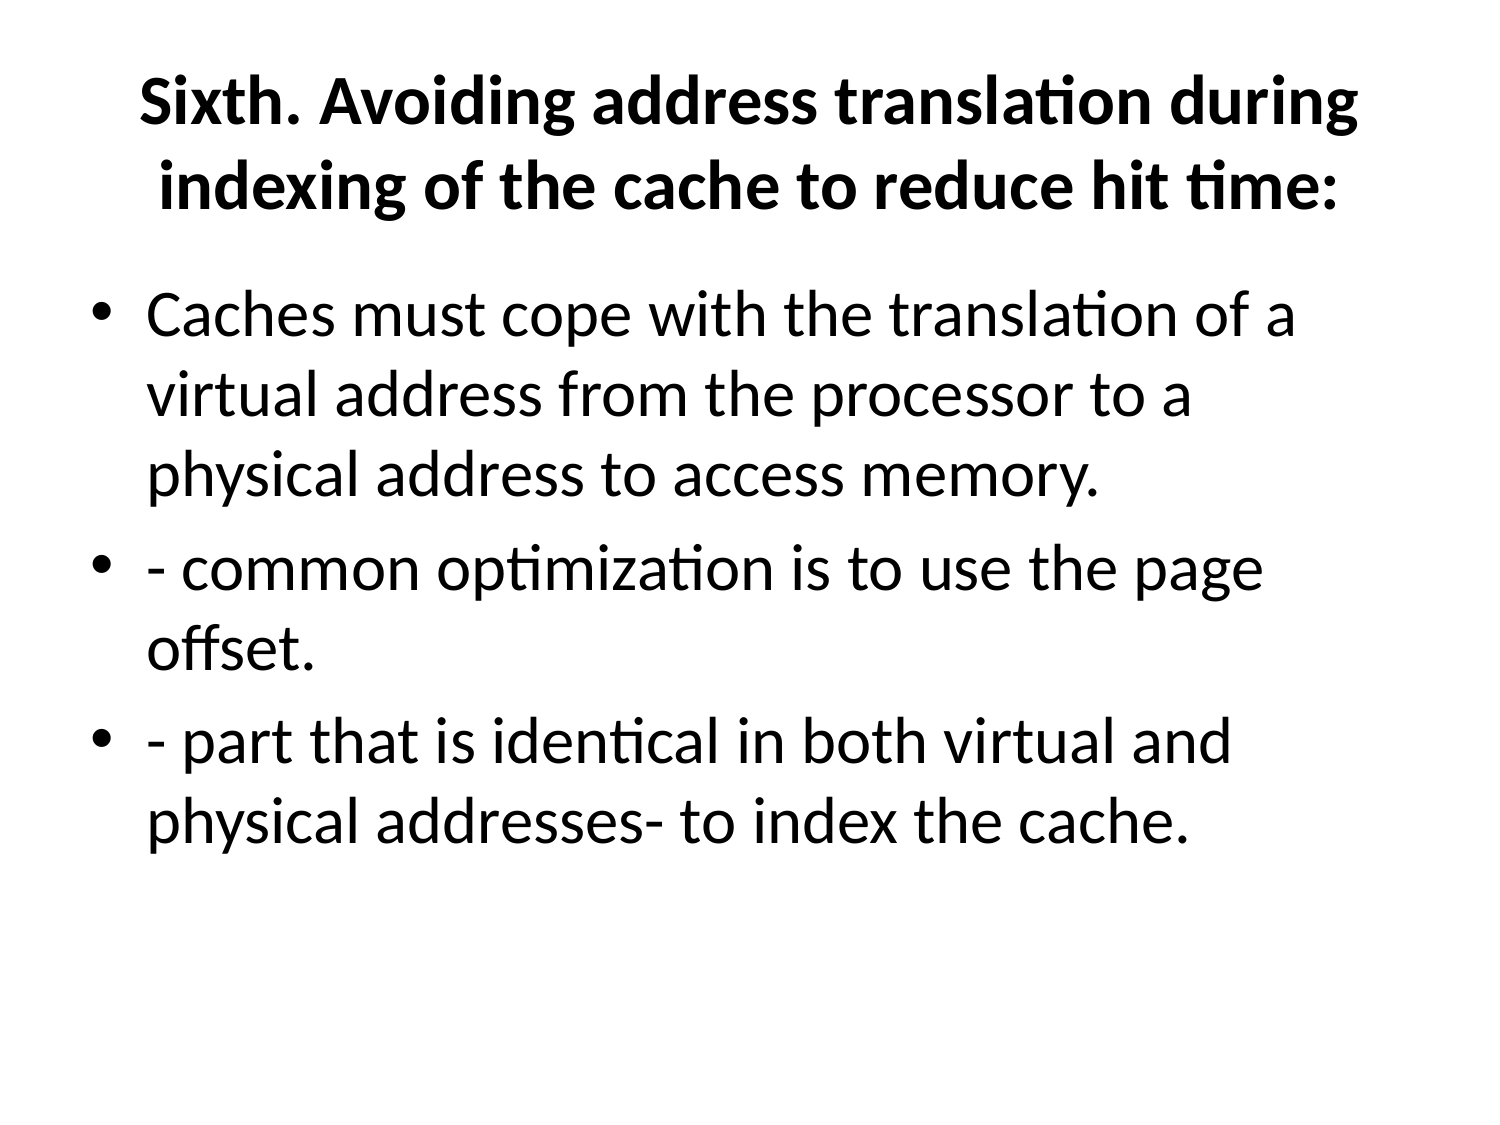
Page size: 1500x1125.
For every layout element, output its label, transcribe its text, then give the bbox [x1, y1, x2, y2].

title Sixth. Avoiding address translation during indexing of the cache to reduce hit time: [75, 45, 1425, 233]
list Caches must cope with the translation of a virtual address from the processor to a physical address to access memory. - common optimization is to use the page offset. - part that is identical in both virtual and physical addresses- to index the cache. [75, 262, 1425, 1005]
